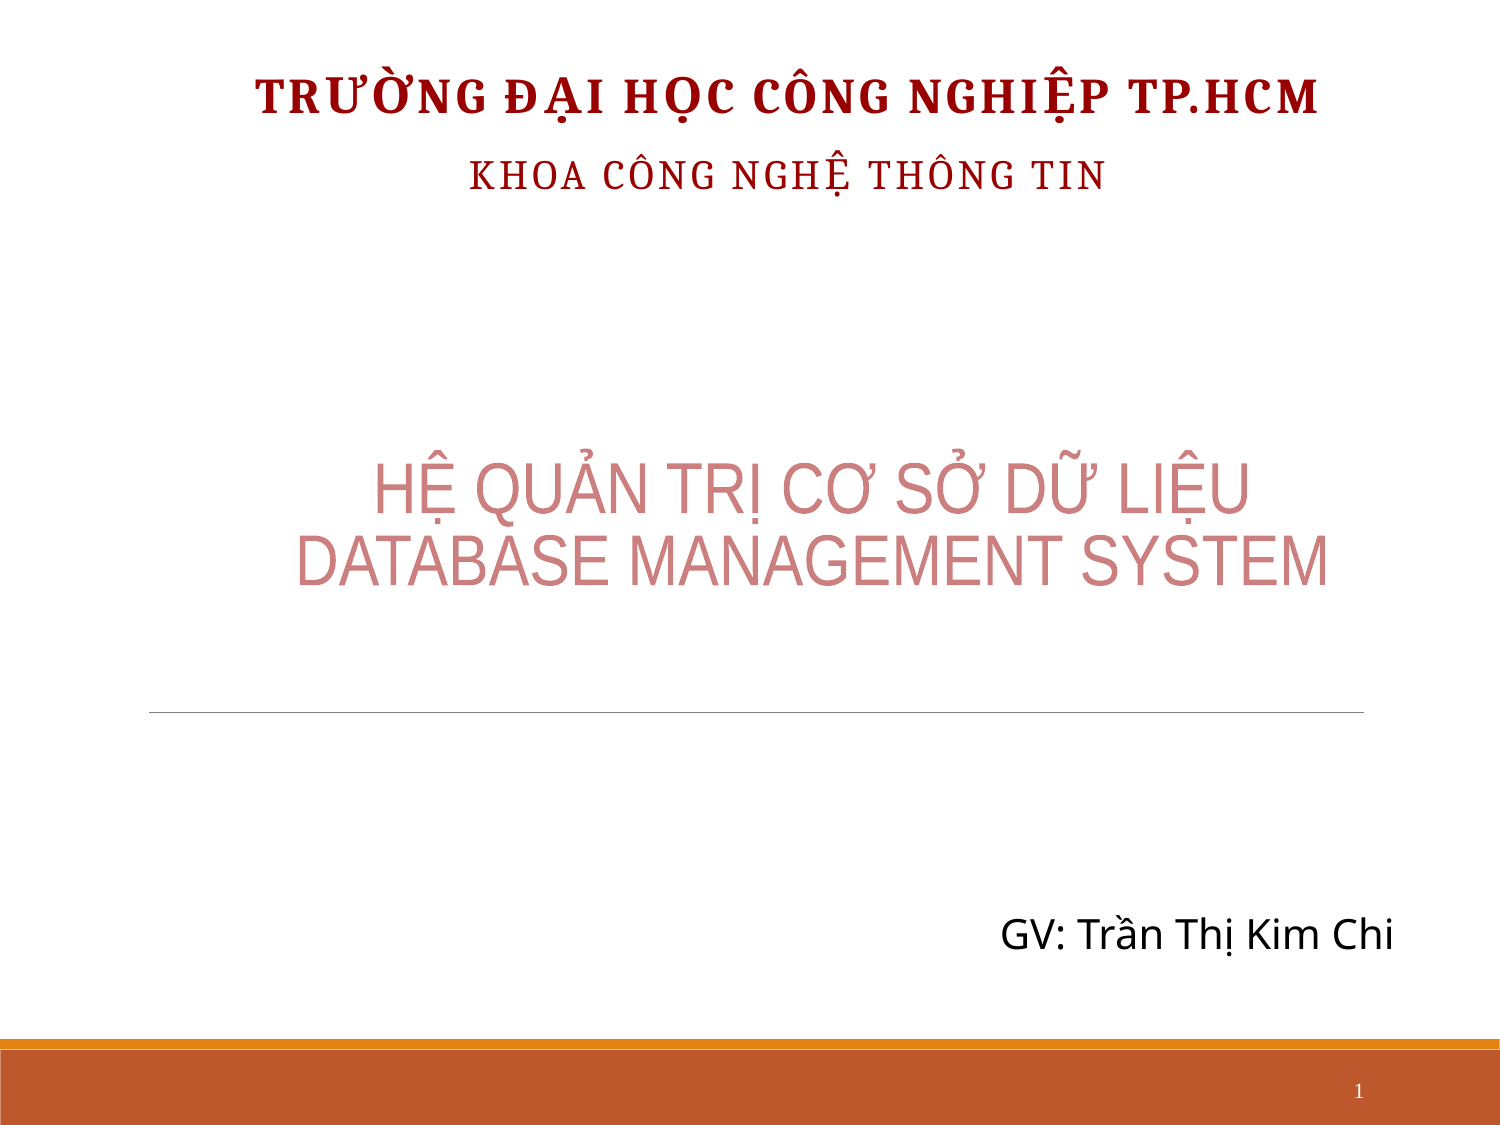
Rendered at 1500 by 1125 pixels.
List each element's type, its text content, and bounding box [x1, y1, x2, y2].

subtitle TRƯỜNG ĐẠI HỌC CÔNG NGHIỆP TP.HCM KHOA CÔNG NGHỆ THÔNG TIN [125, 62, 1450, 250]
text_box GV: Trần Thị Kim Chi [984, 900, 1410, 965]
slide_number 1 [1218, 1059, 1380, 1120]
